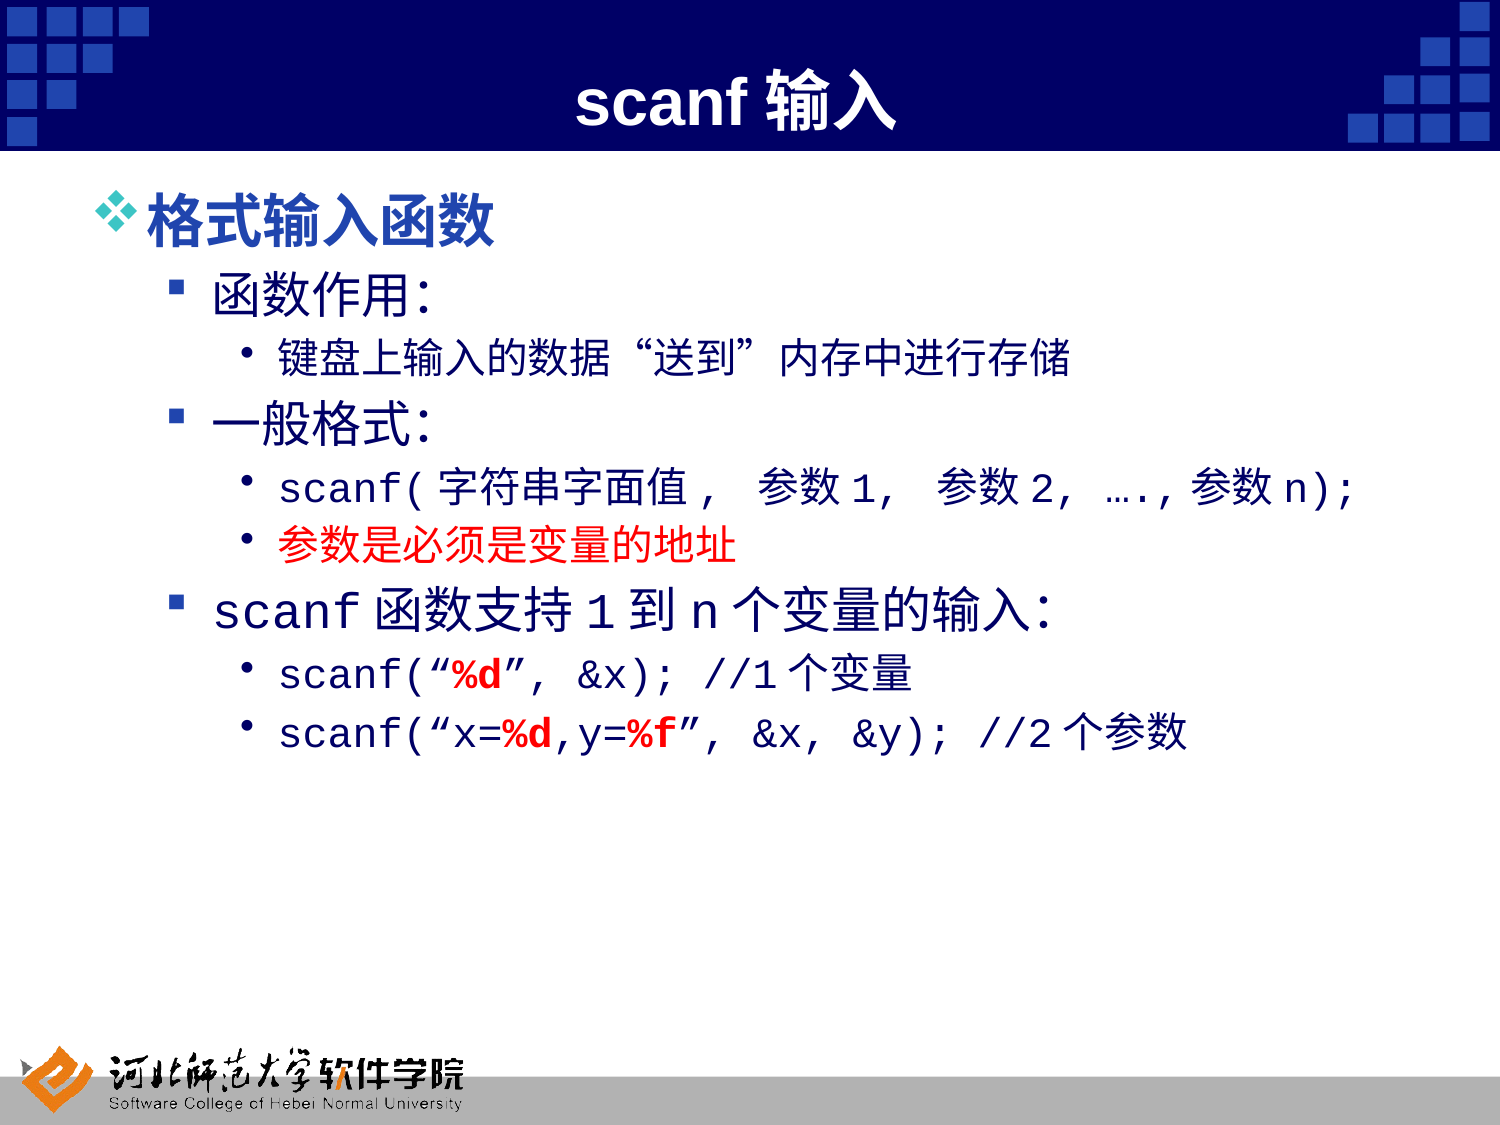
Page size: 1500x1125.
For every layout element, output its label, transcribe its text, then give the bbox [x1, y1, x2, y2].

title scanf输入 [137, 52, 1351, 145]
list 格式输入函数 函数作用： 键盘上输入的数据“送到”内存中进行存储 一般格式： scanf(字符串字面值, 参数1, 参数2, ….,参数n); 参数是必须是变量的地址 scanf函数支持1到n个变量的输入： scanf(“%d”, &x); //1个变量 scanf(“x=%d,y=%f”, &x, &y); //2个参数 [74, 176, 1426, 1038]
picture [0, 1035, 481, 1125]
